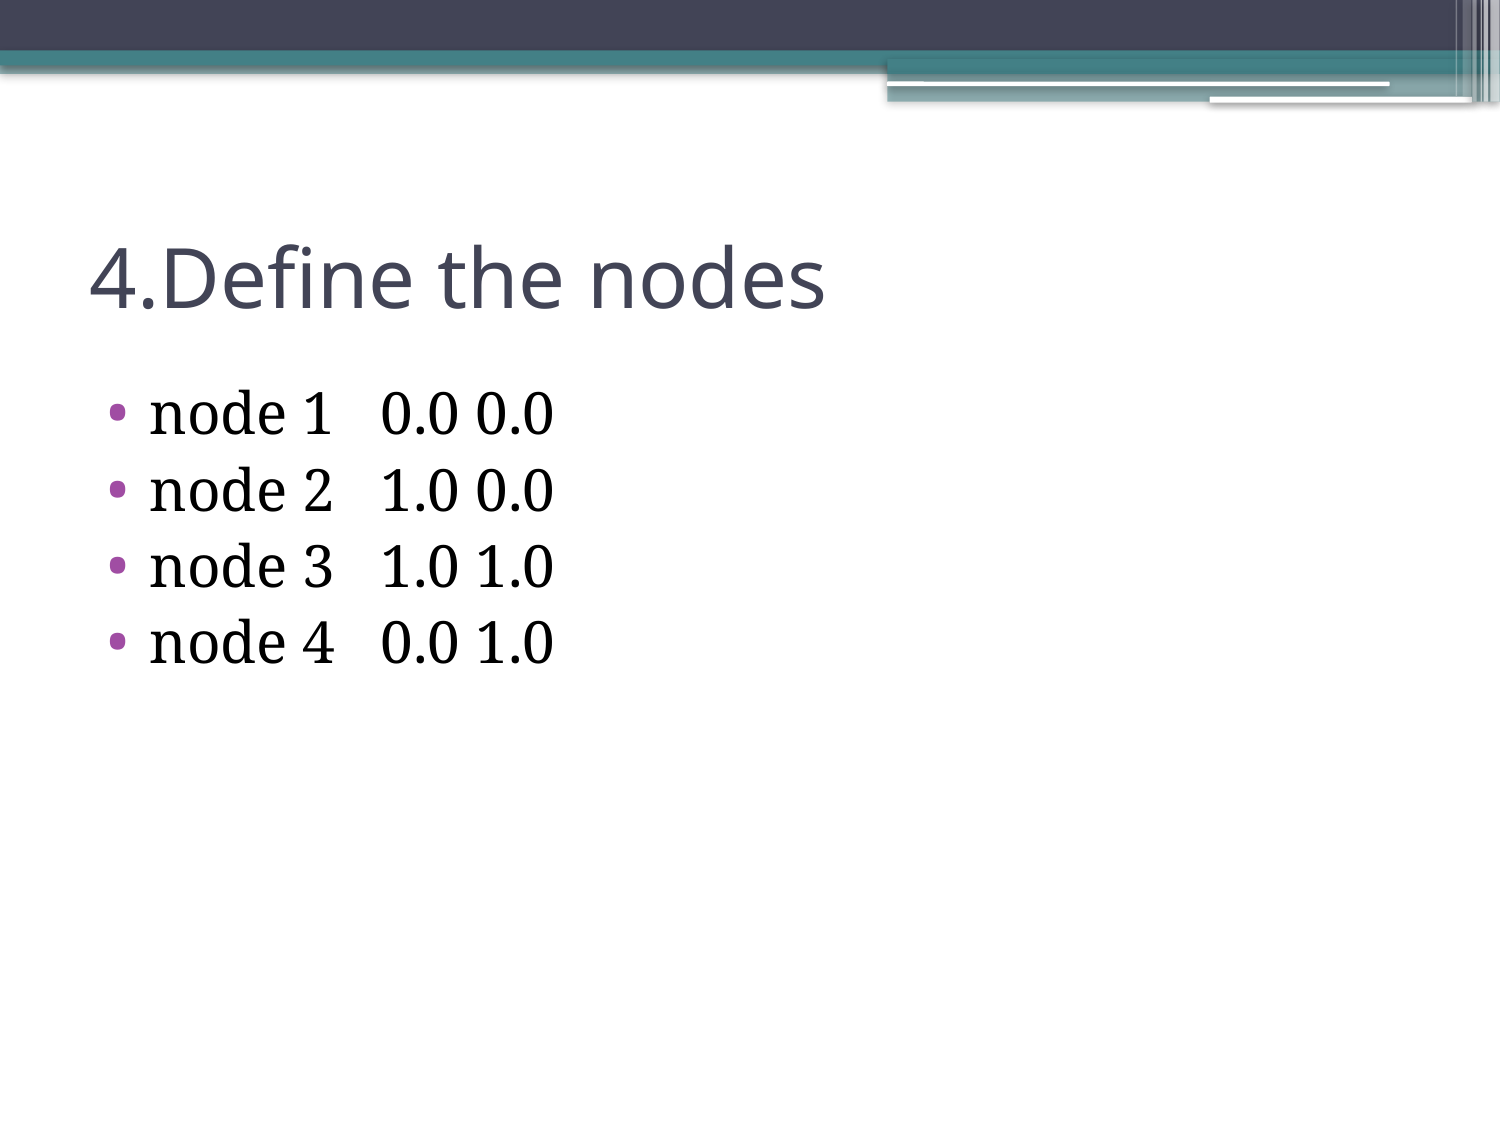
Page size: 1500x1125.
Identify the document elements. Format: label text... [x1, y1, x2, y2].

title 4.Define the nodes [75, 187, 1425, 363]
list node 1 0.0 0.0 node 2 1.0 0.0 node 3 1.0 1.0 node 4 0.0 1.0 [75, 368, 1425, 1079]
